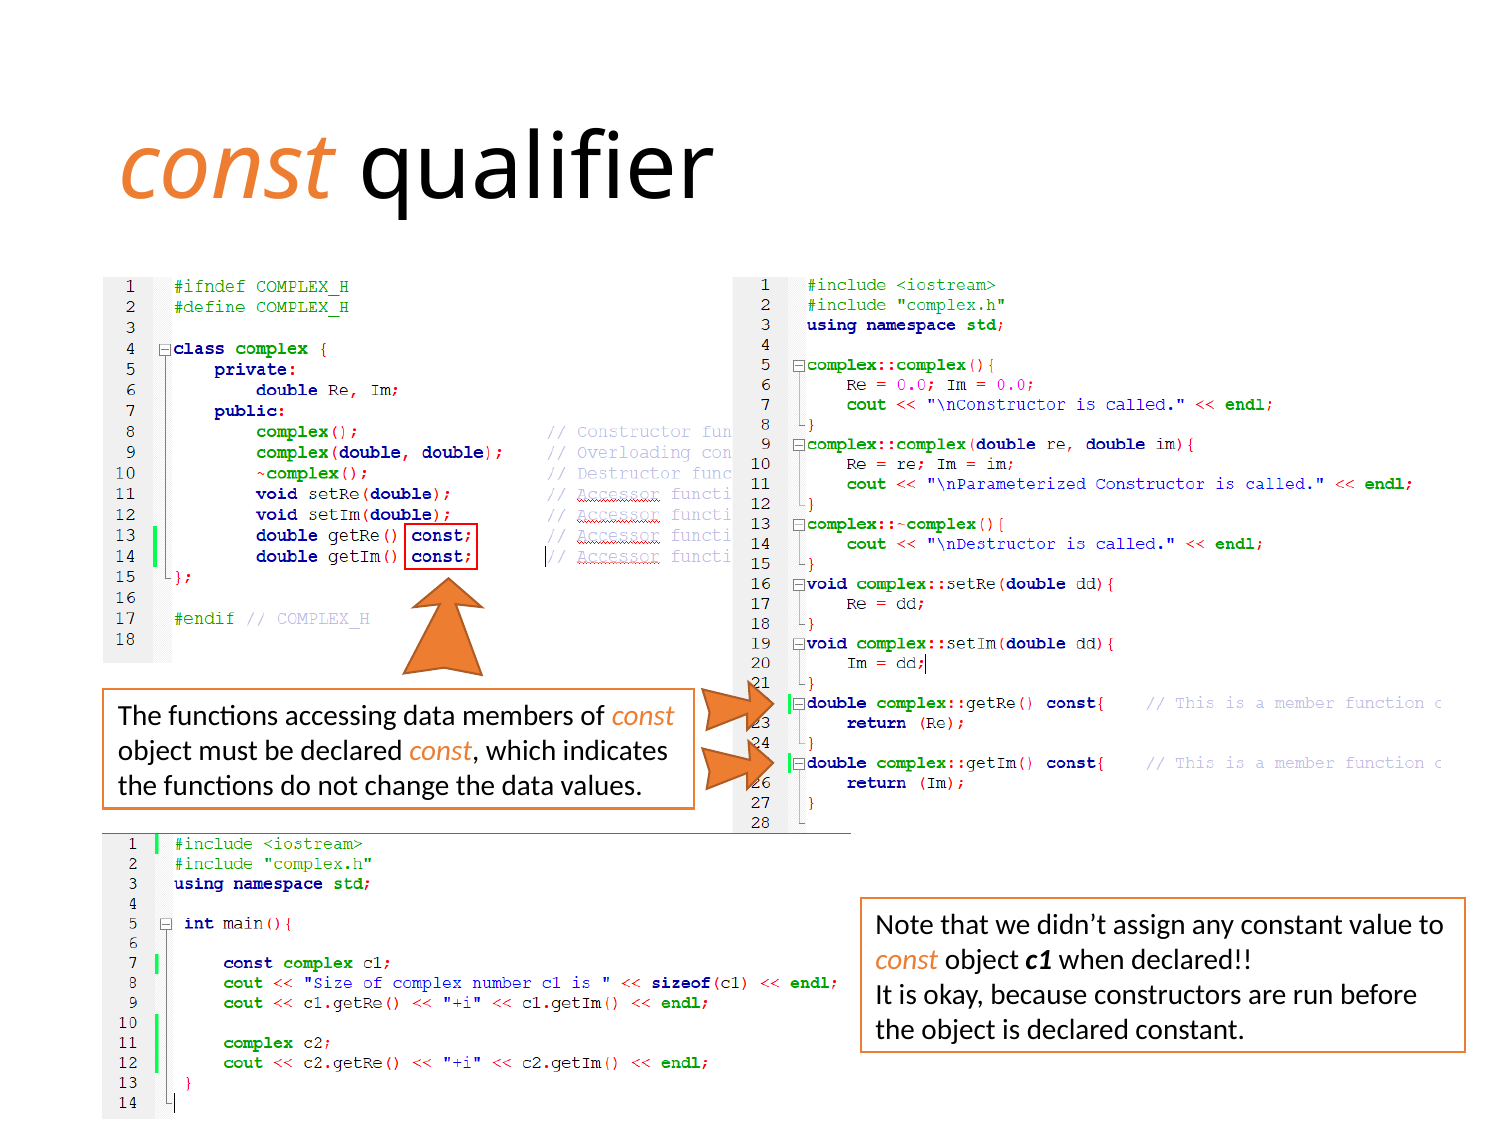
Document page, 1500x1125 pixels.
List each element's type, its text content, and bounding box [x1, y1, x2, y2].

text_box [700, 687, 732, 732]
picture [102, 277, 1441, 1119]
text_box Note that we didn’t assign any constant value to const object c1 when declared!! It is okay, because constructors are run before the object is declared constant. [860, 897, 1466, 1053]
text_box The functions accessing data members of const object must be declared const, which indicates the functions do not change the data values. [102, 688, 695, 810]
title const qualifier [103, 59, 1397, 277]
text_box [401, 663, 484, 677]
text_box [700, 747, 732, 791]
